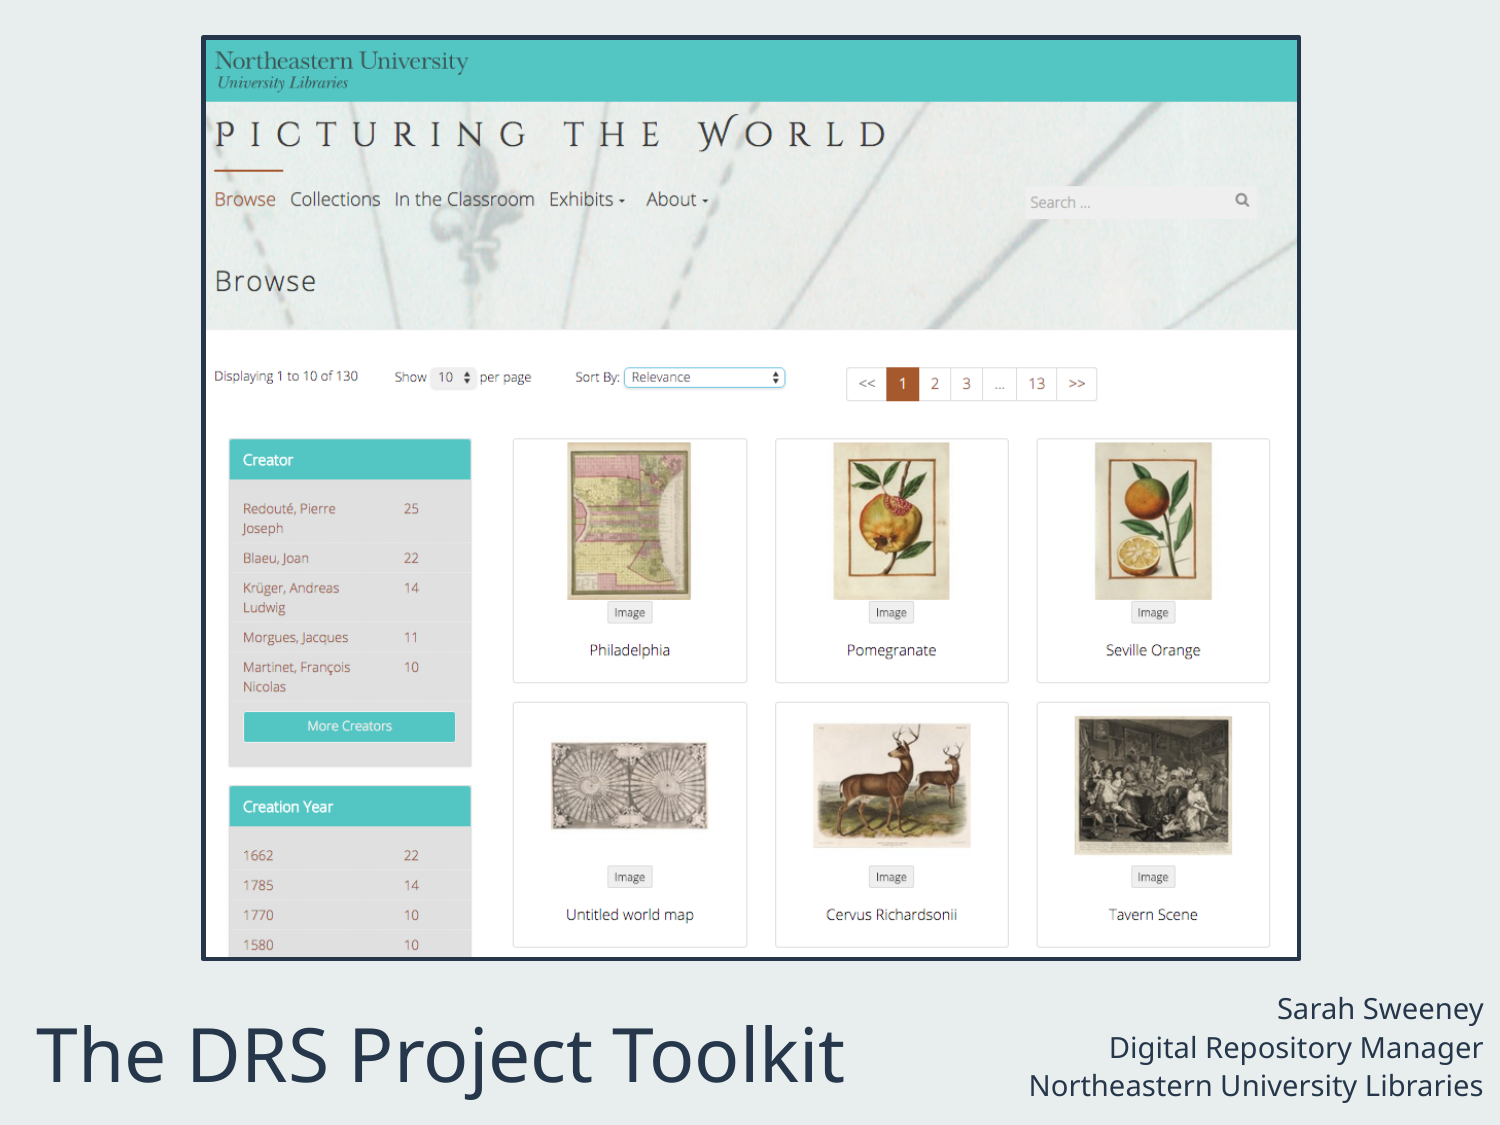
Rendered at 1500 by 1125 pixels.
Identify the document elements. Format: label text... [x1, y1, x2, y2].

text_box Sarah Sweeney Digital Repository Manager Northeastern University Libraries [919, 959, 1500, 1125]
text_box The DRS Project Toolkit [0, 971, 919, 1125]
picture [205, 39, 1297, 957]
